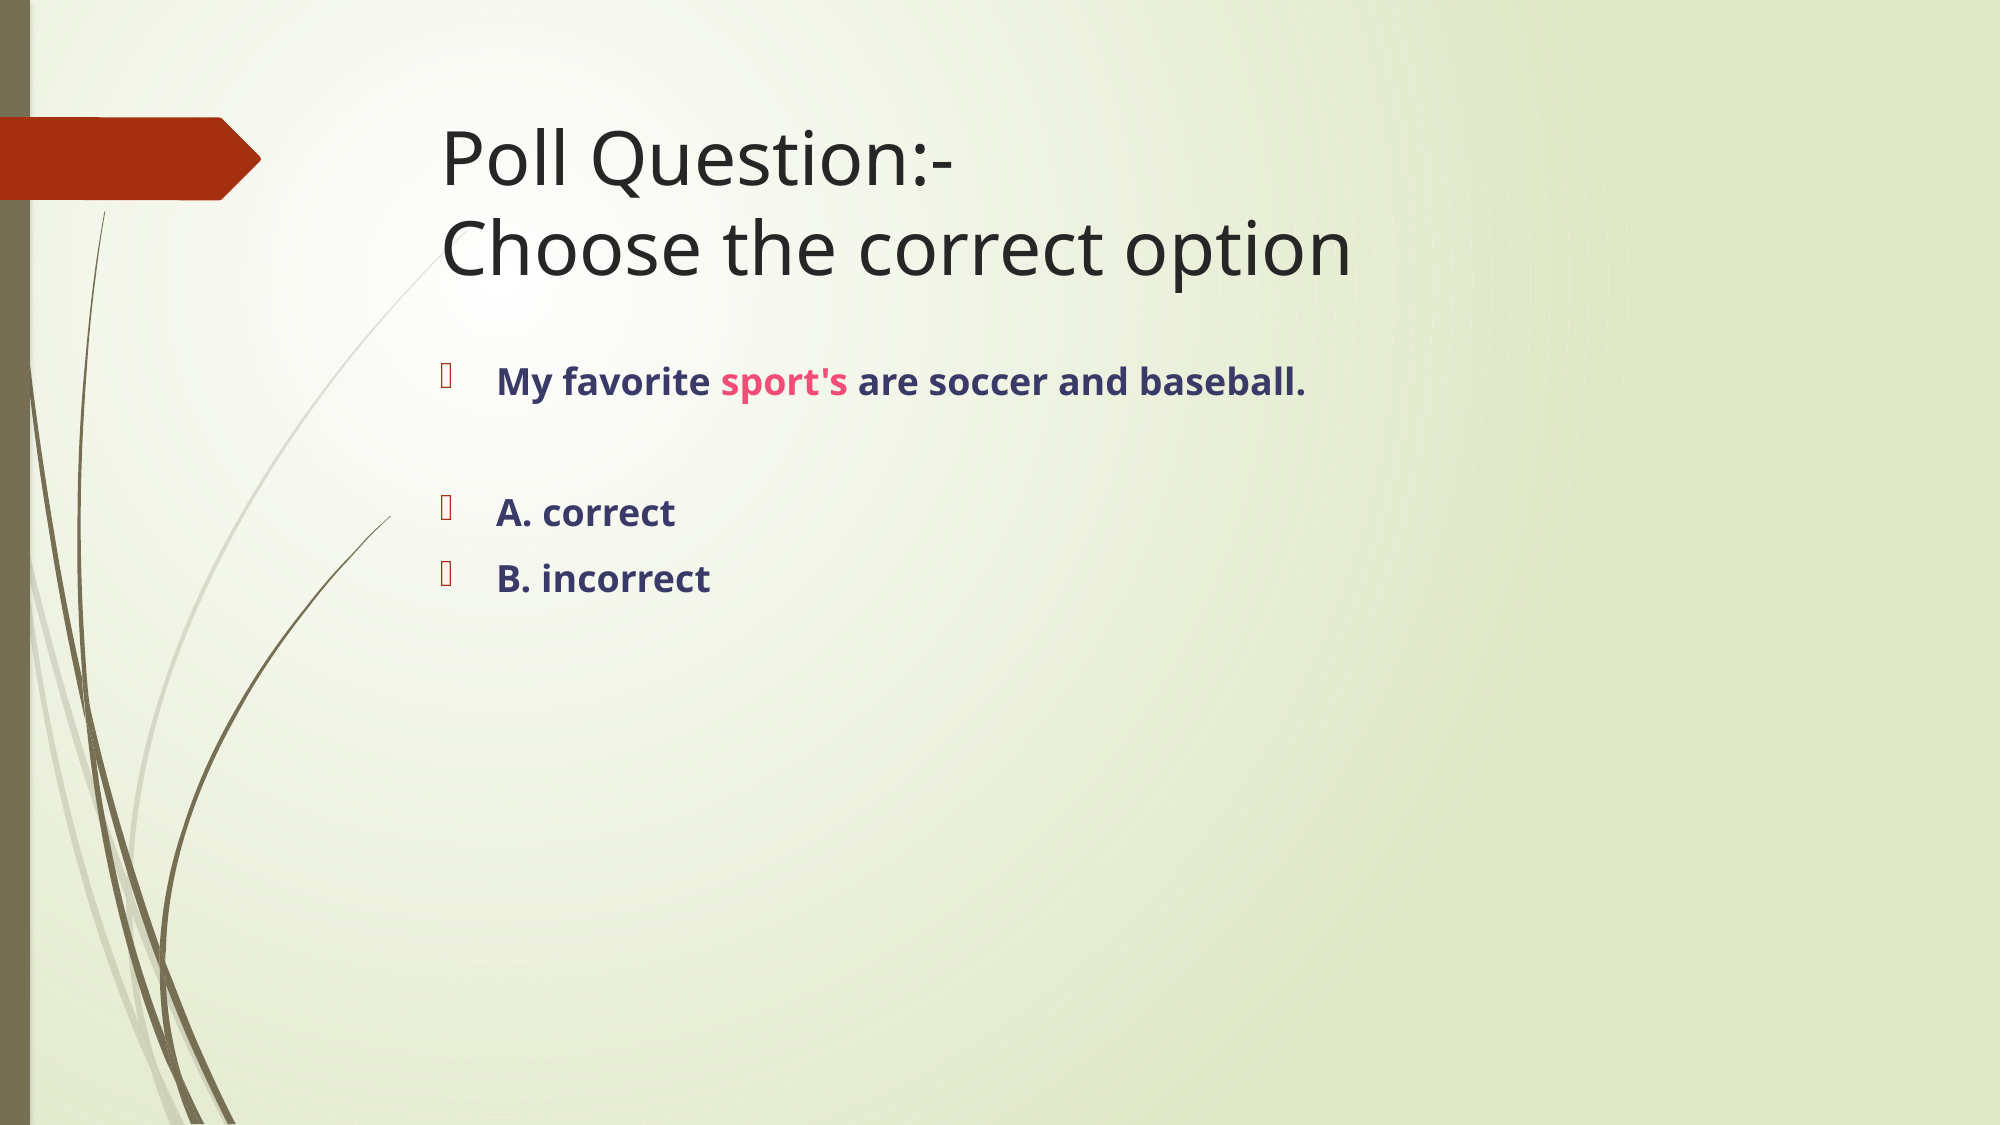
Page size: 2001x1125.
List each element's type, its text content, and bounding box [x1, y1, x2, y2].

title Poll Question:- Choose the correct option [425, 102, 1888, 313]
list My favorite sport's are soccer and baseball. A. correct B. incorrect [424, 350, 1888, 970]
